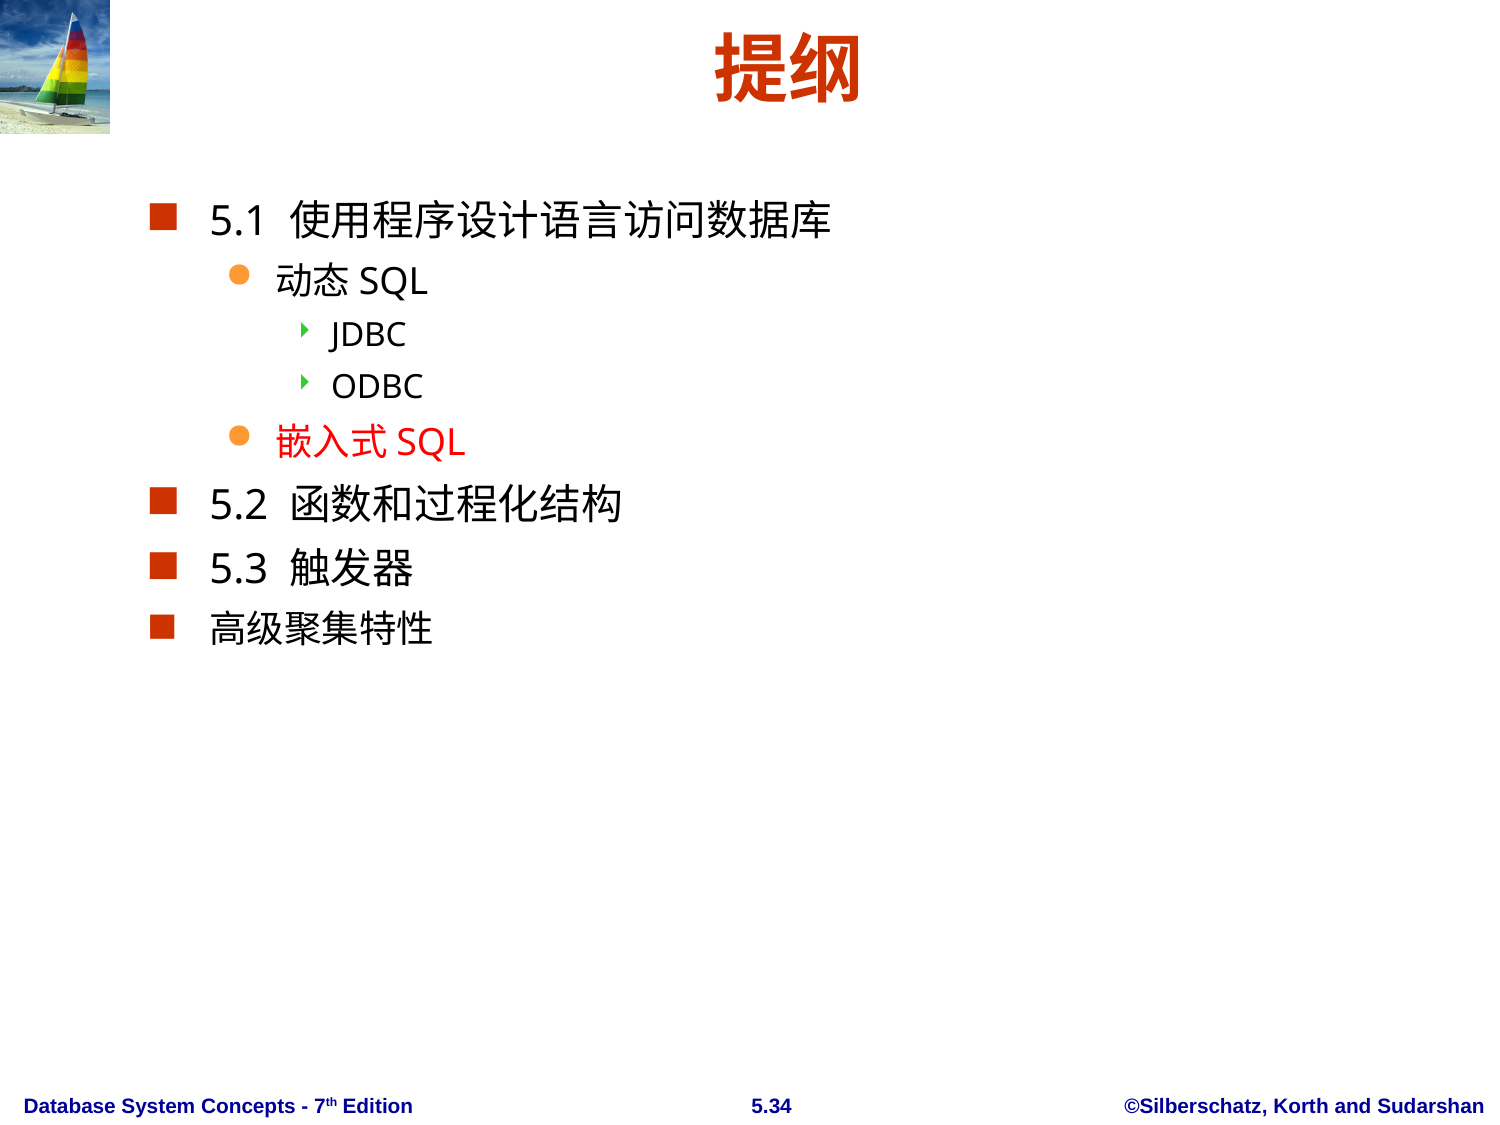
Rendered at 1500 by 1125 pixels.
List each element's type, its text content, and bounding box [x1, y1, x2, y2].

list 5.1 使用程序设计语言访问数据库 动态SQL JDBC ODBC 嵌入式SQL 5.2 函数和过程化结构 5.3 触发器 高级聚集特性 [138, 186, 1261, 988]
picture [0, 0, 110, 134]
title 提纲 [126, 19, 1451, 120]
